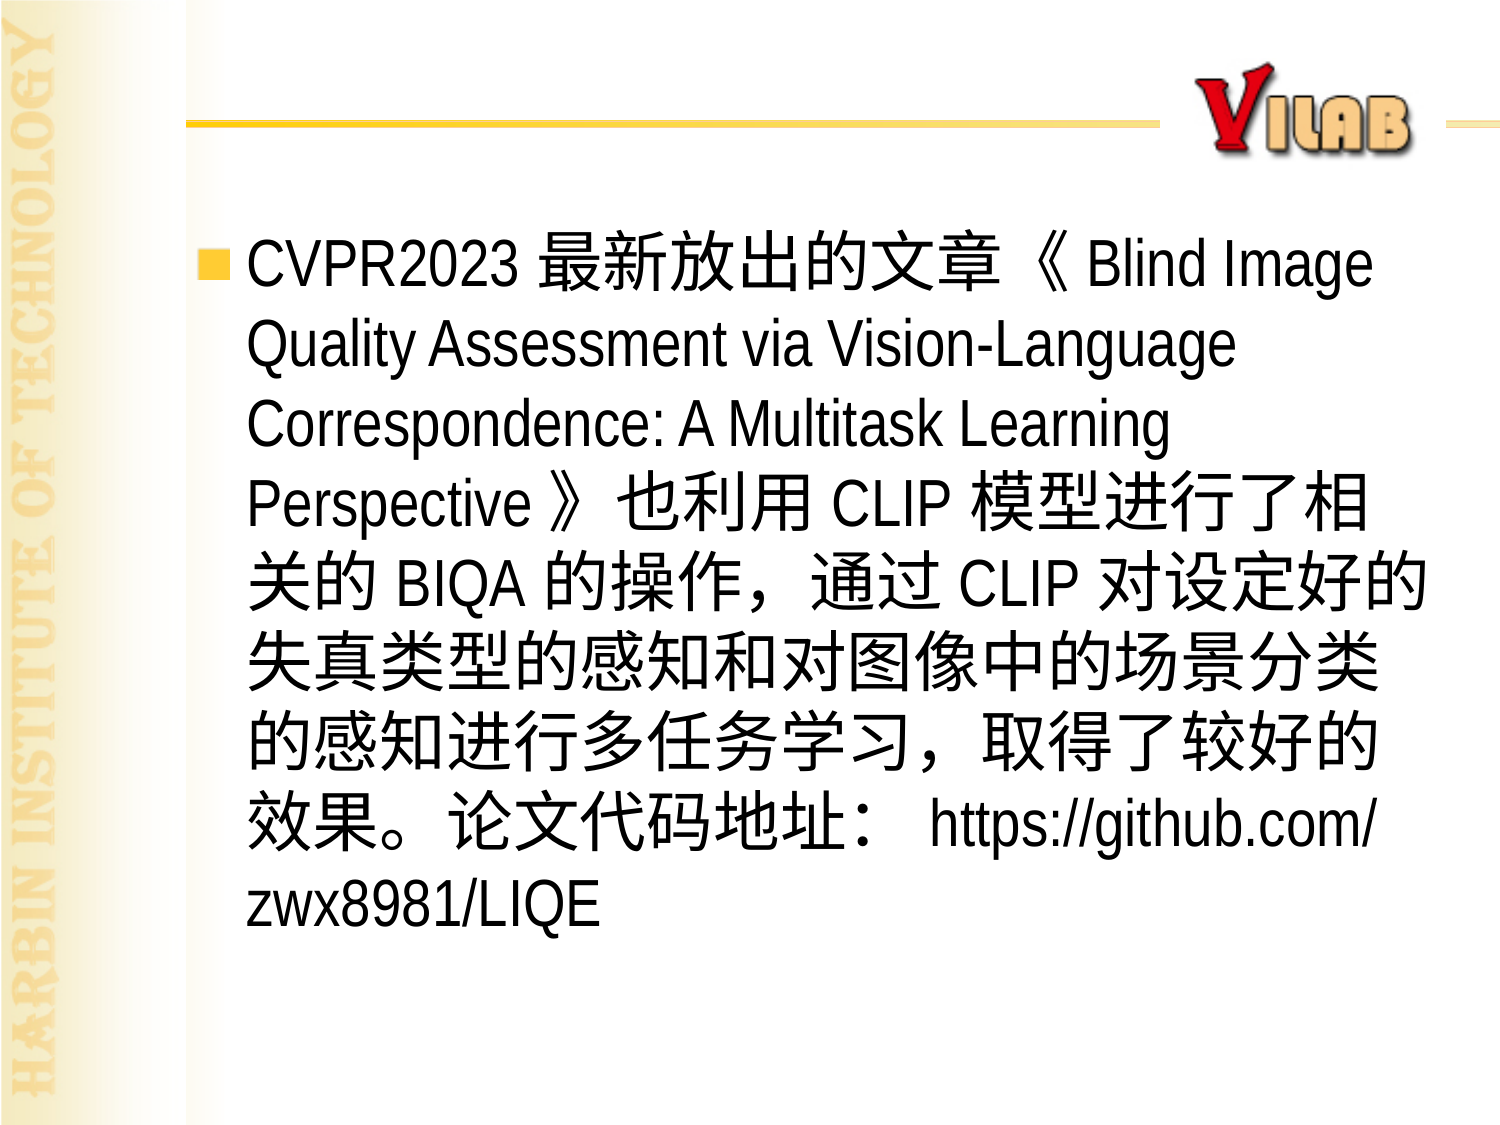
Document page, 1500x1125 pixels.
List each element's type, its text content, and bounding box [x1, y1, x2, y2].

list CVPR2023最新放出的文章《Blind Image Quality Assessment via Vision-Language Correspondence: A Multitask Learning Perspective》也利用CLIP模型进行了相关的BIQA的操作，通过CLIP对设定好的失真类型的感知和对图像中的场景分类的感知进行多任务学习，取得了较好的效果。论文代码地址：https://github.com/zwx8981/LIQE [174, 212, 1450, 1000]
picture [0, 0, 186, 1125]
picture [1160, 58, 1446, 174]
picture [189, 240, 230, 280]
